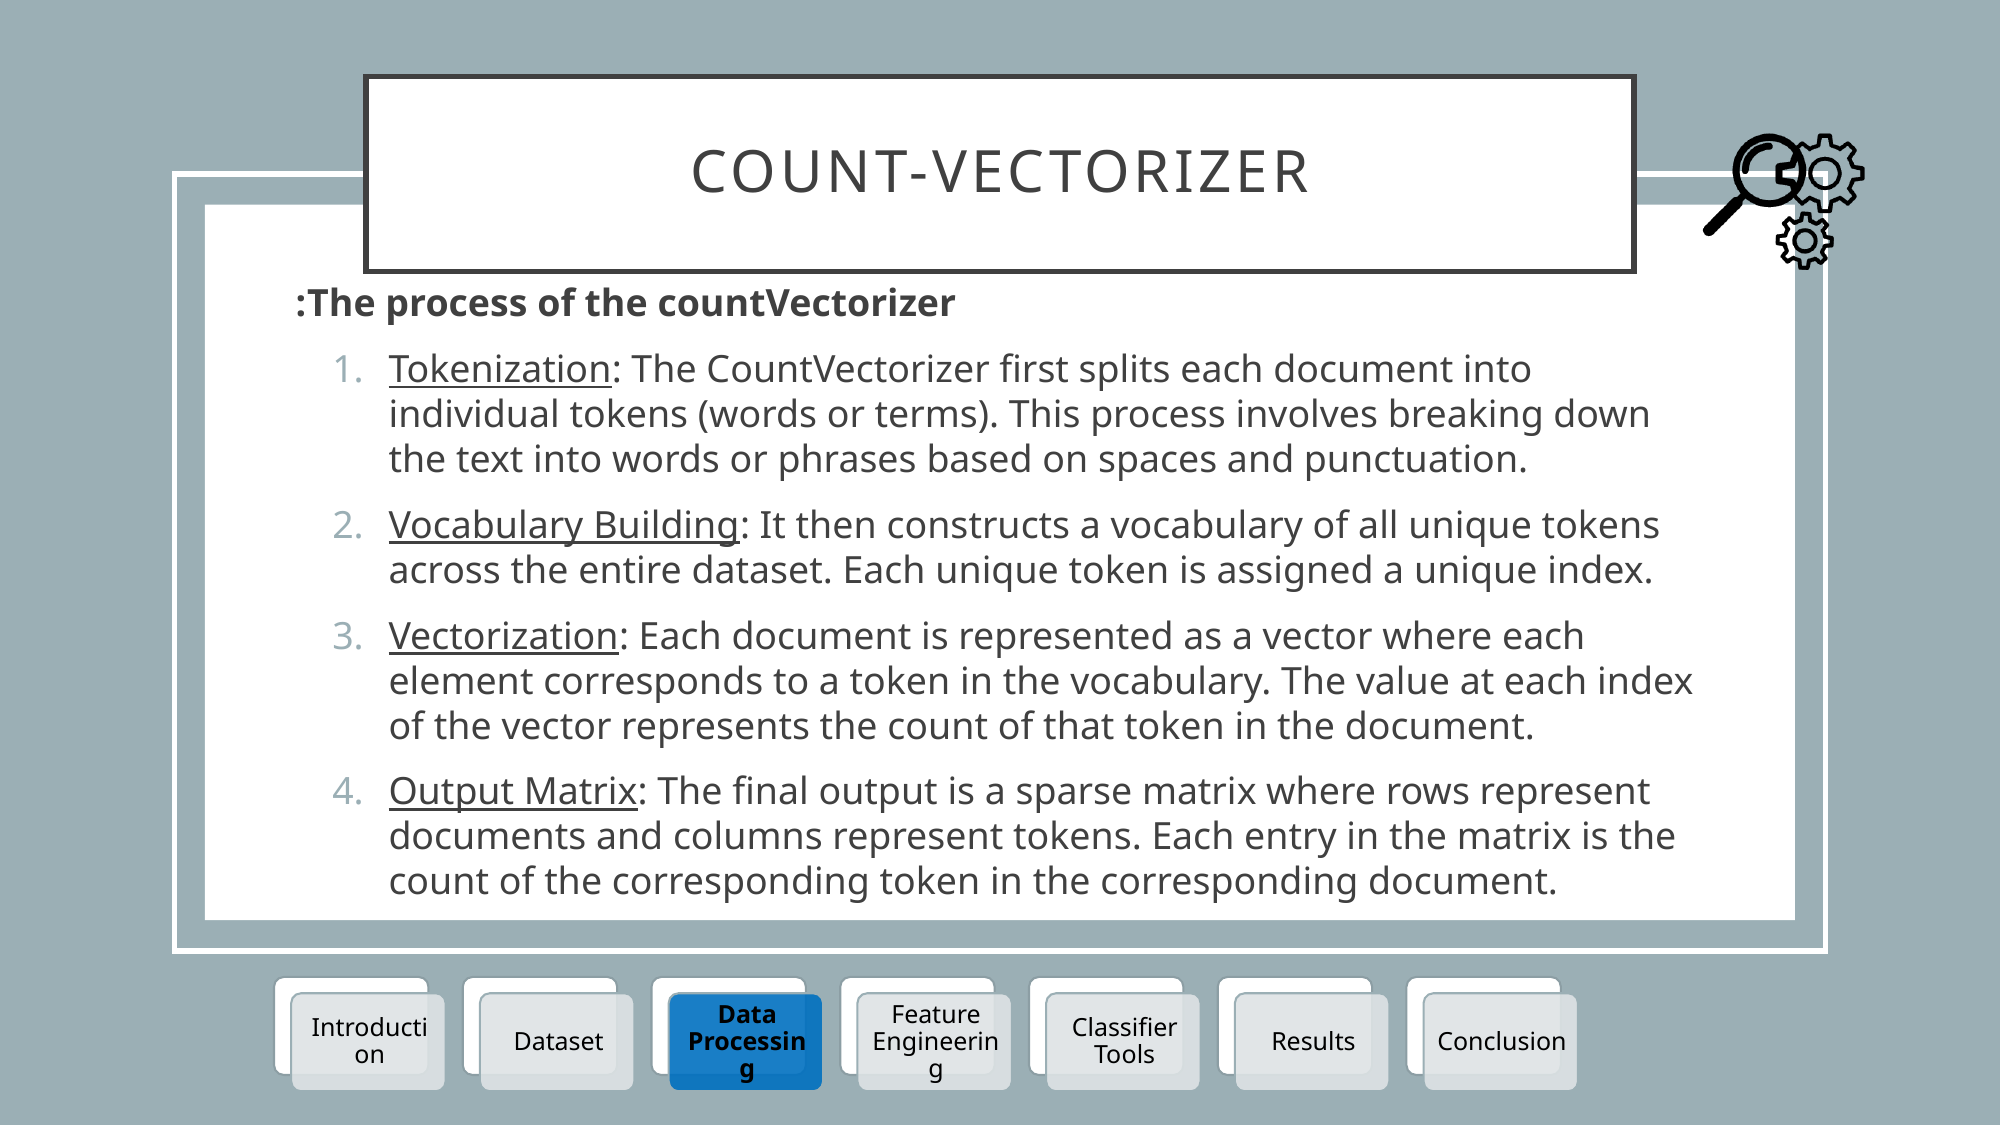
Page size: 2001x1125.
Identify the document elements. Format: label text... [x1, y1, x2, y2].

text_box [0, 0, 2000, 1125]
list The process of the countVectorizer: Tokenization: The CountVectorizer first splits each document into individual tokens (words or terms). This process involves breaking down the text into words or phrases based on spaces and punctuation. Vocabulary Building: It then constructs a vocabulary of all unique tokens across the entire dataset. Each unique token is assigned a unique index. Vectorization: Each document is represented as a vector where each element corresponds to a token in the vocabulary. The value at each index of the vector represents the count of that token in the document. Output Matrix: The final output is a sparse matrix where rows represent documents and columns represent tokens. Each entry in the matrix is the count of the corresponding token in the corresponding document. [279, 271, 1722, 921]
text_box [173, 173, 1827, 952]
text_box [130, 976, 1721, 1092]
picture [1665, 83, 1902, 320]
title Count-Vectorizer [363, 74, 1637, 271]
